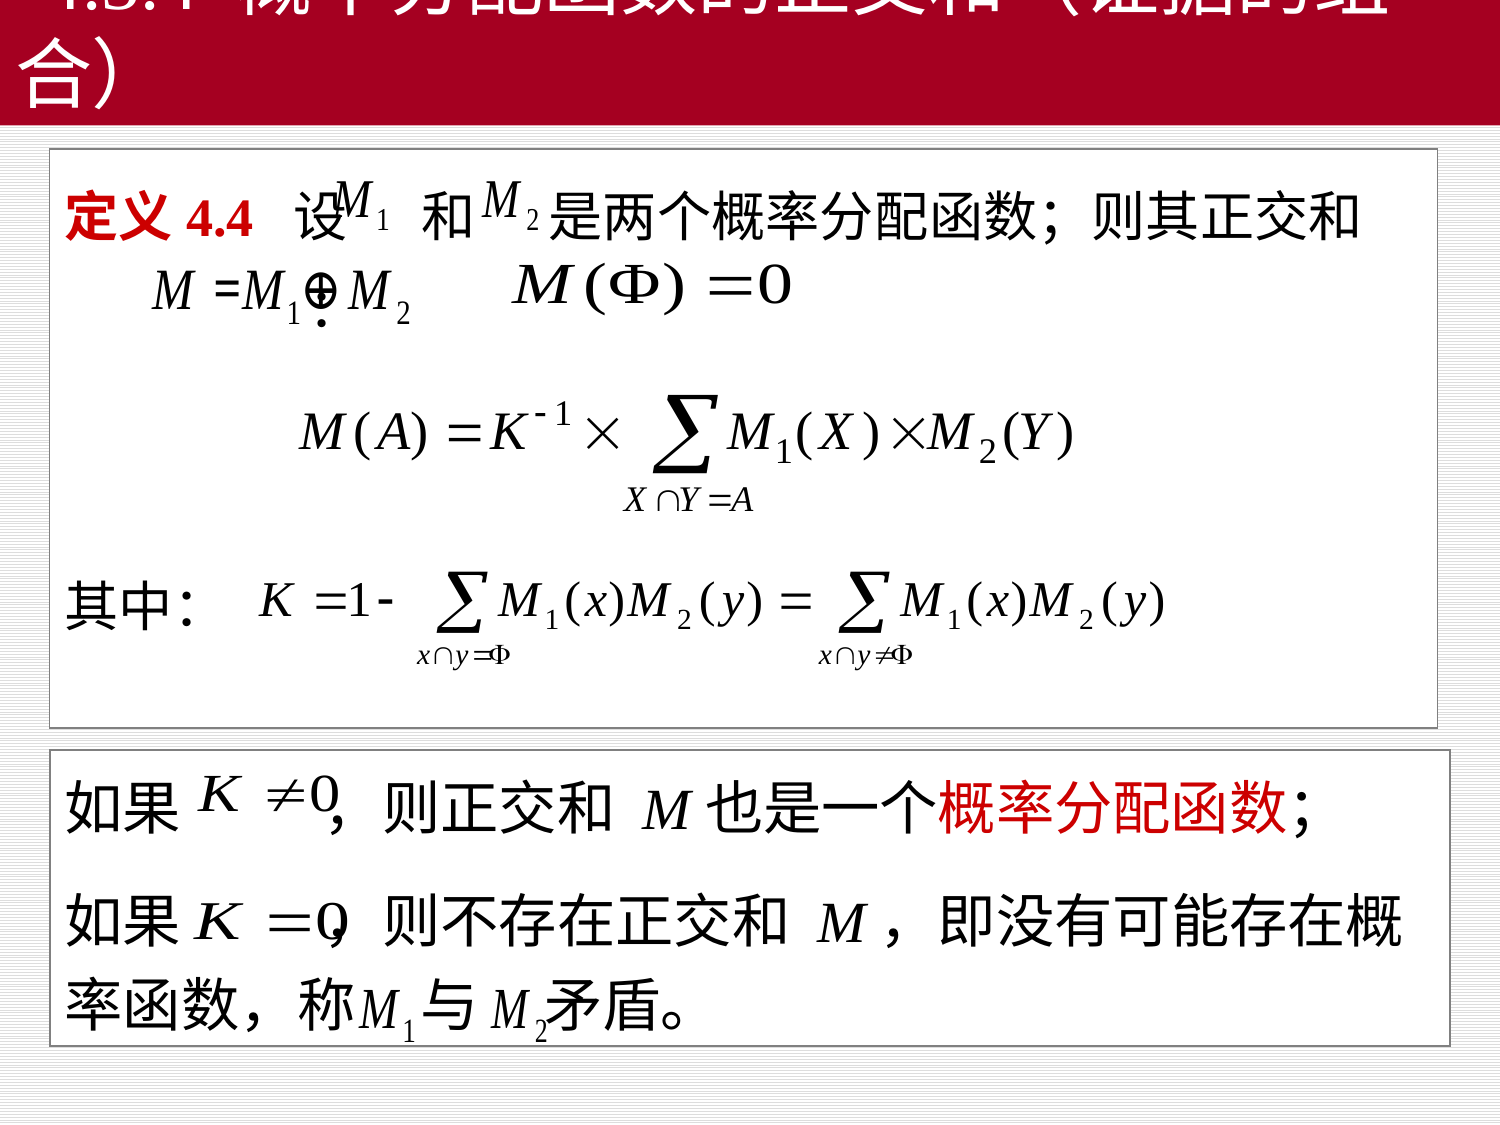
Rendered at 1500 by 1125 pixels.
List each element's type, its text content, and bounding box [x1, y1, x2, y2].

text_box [483, 969, 554, 1053]
list 定义4.4 设 和 是两个概率分配函数；则其正交和 ： 其中： [49, 545, 1438, 729]
list 定义4.4 设 和 是两个概率分配函数；则其正交和 ： 其中： [49, 148, 1438, 544]
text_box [287, 383, 1086, 534]
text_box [182, 893, 357, 952]
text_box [351, 969, 422, 1053]
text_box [324, 162, 396, 240]
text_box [144, 250, 418, 334]
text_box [187, 762, 349, 825]
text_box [249, 562, 1175, 680]
text_box 如果 ，则正交和 M也是一个概率分配函数； 如果 ，则不存在正交和 M，即没有可能存在概率函数，称 与 矛盾。 [50, 749, 1450, 1046]
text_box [499, 249, 805, 328]
slide_number [1137, 1062, 1463, 1122]
title 4.3.4 概率分配函数的正交和（证据的组合） [0, 0, 1500, 126]
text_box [474, 162, 546, 240]
